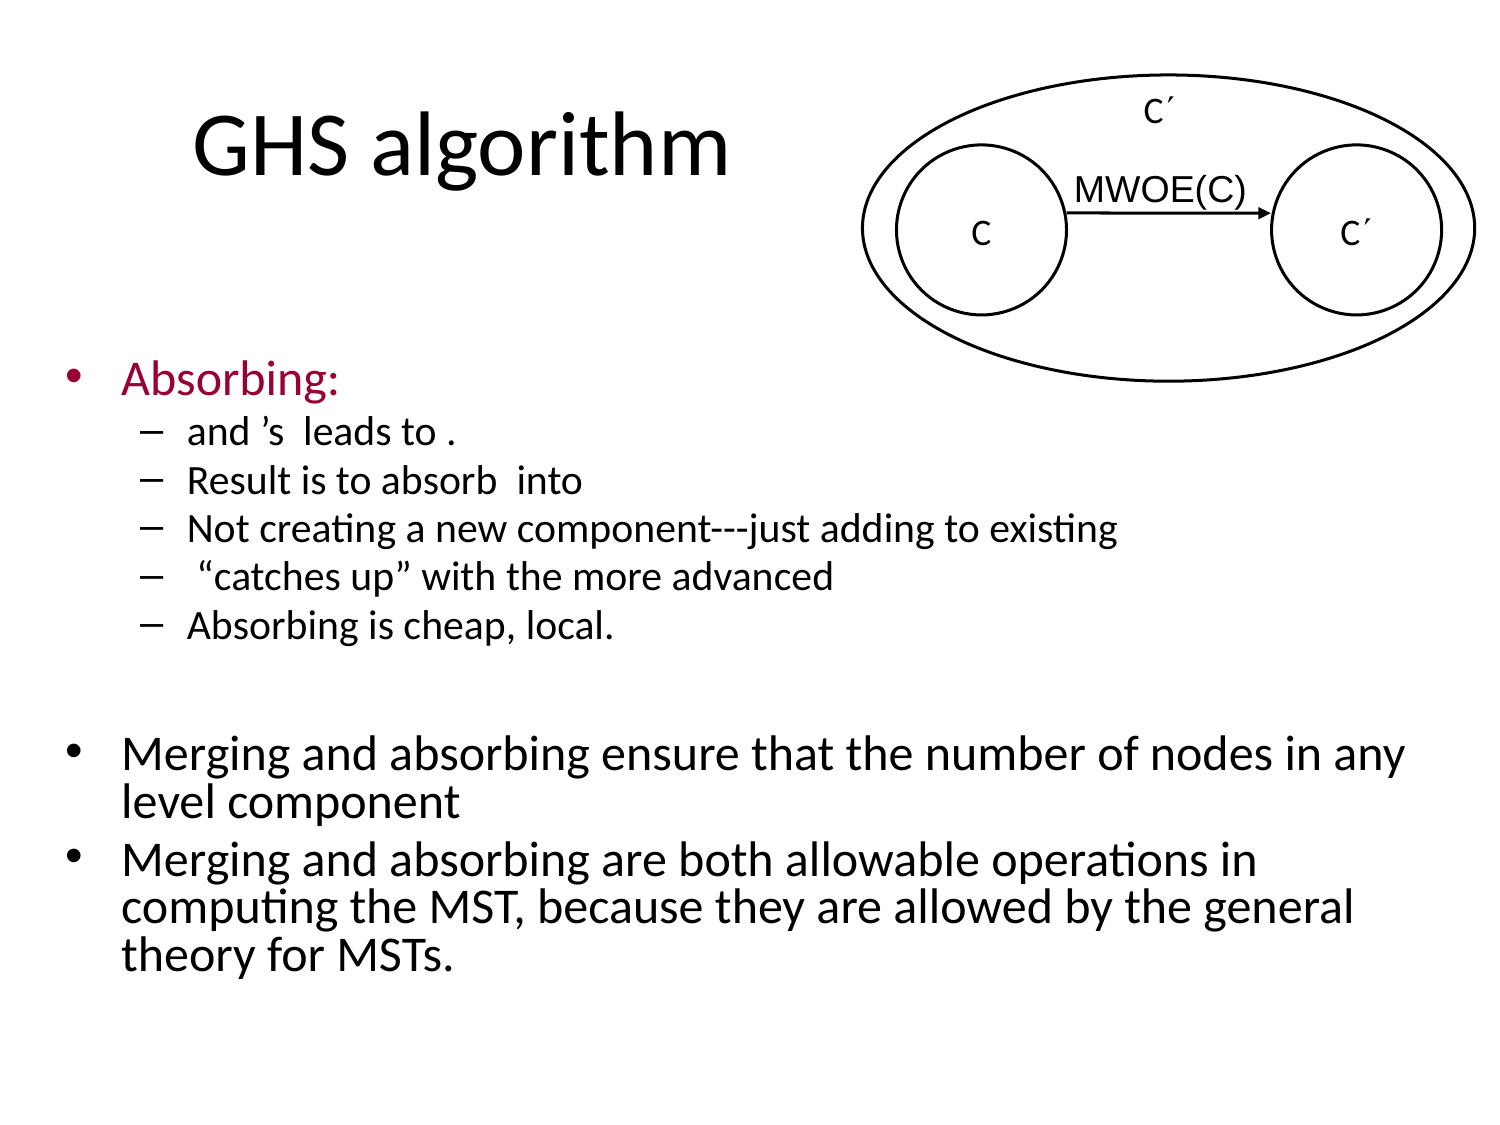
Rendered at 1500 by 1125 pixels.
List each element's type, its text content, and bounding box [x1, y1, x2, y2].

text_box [862, 74, 1475, 382]
title GHS algorithm [37, 45, 888, 233]
